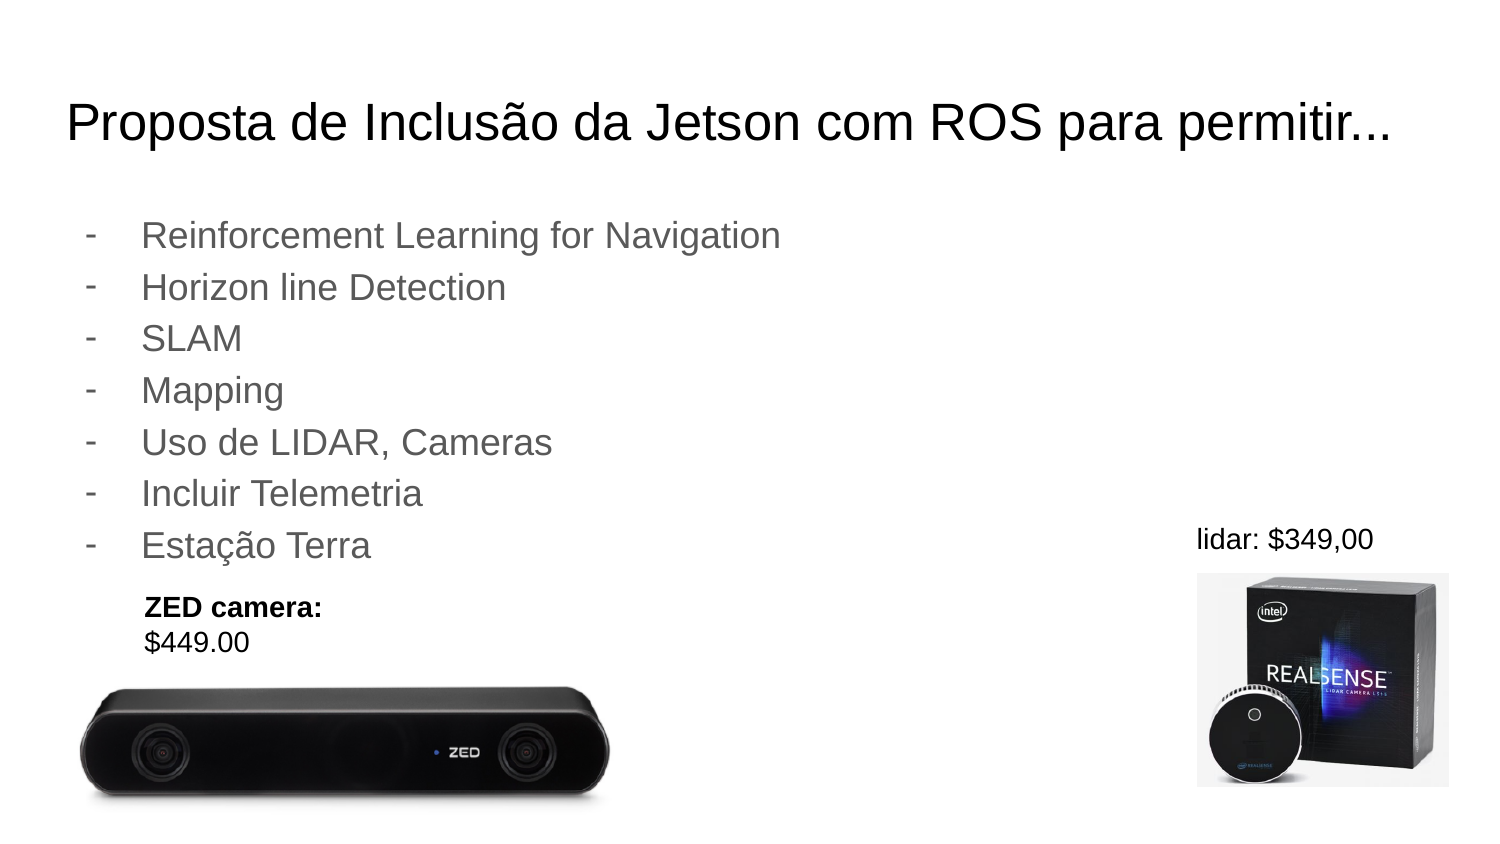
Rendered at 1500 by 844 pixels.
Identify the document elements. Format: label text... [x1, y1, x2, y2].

text_box lidar: $349,00 [1181, 505, 1470, 571]
picture [71, 648, 628, 829]
text_box ZED camera: $449.00 [129, 573, 417, 646]
title Proposta de Inclusão da Jetson com ROS para permitir... [51, 72, 1449, 167]
picture [1197, 573, 1450, 787]
list Reinforcement Learning for Navigation Horizon line Detection SLAM Mapping Uso de LIDAR, Cameras Incluir Telemetria Estação Terra [51, 189, 1449, 750]
